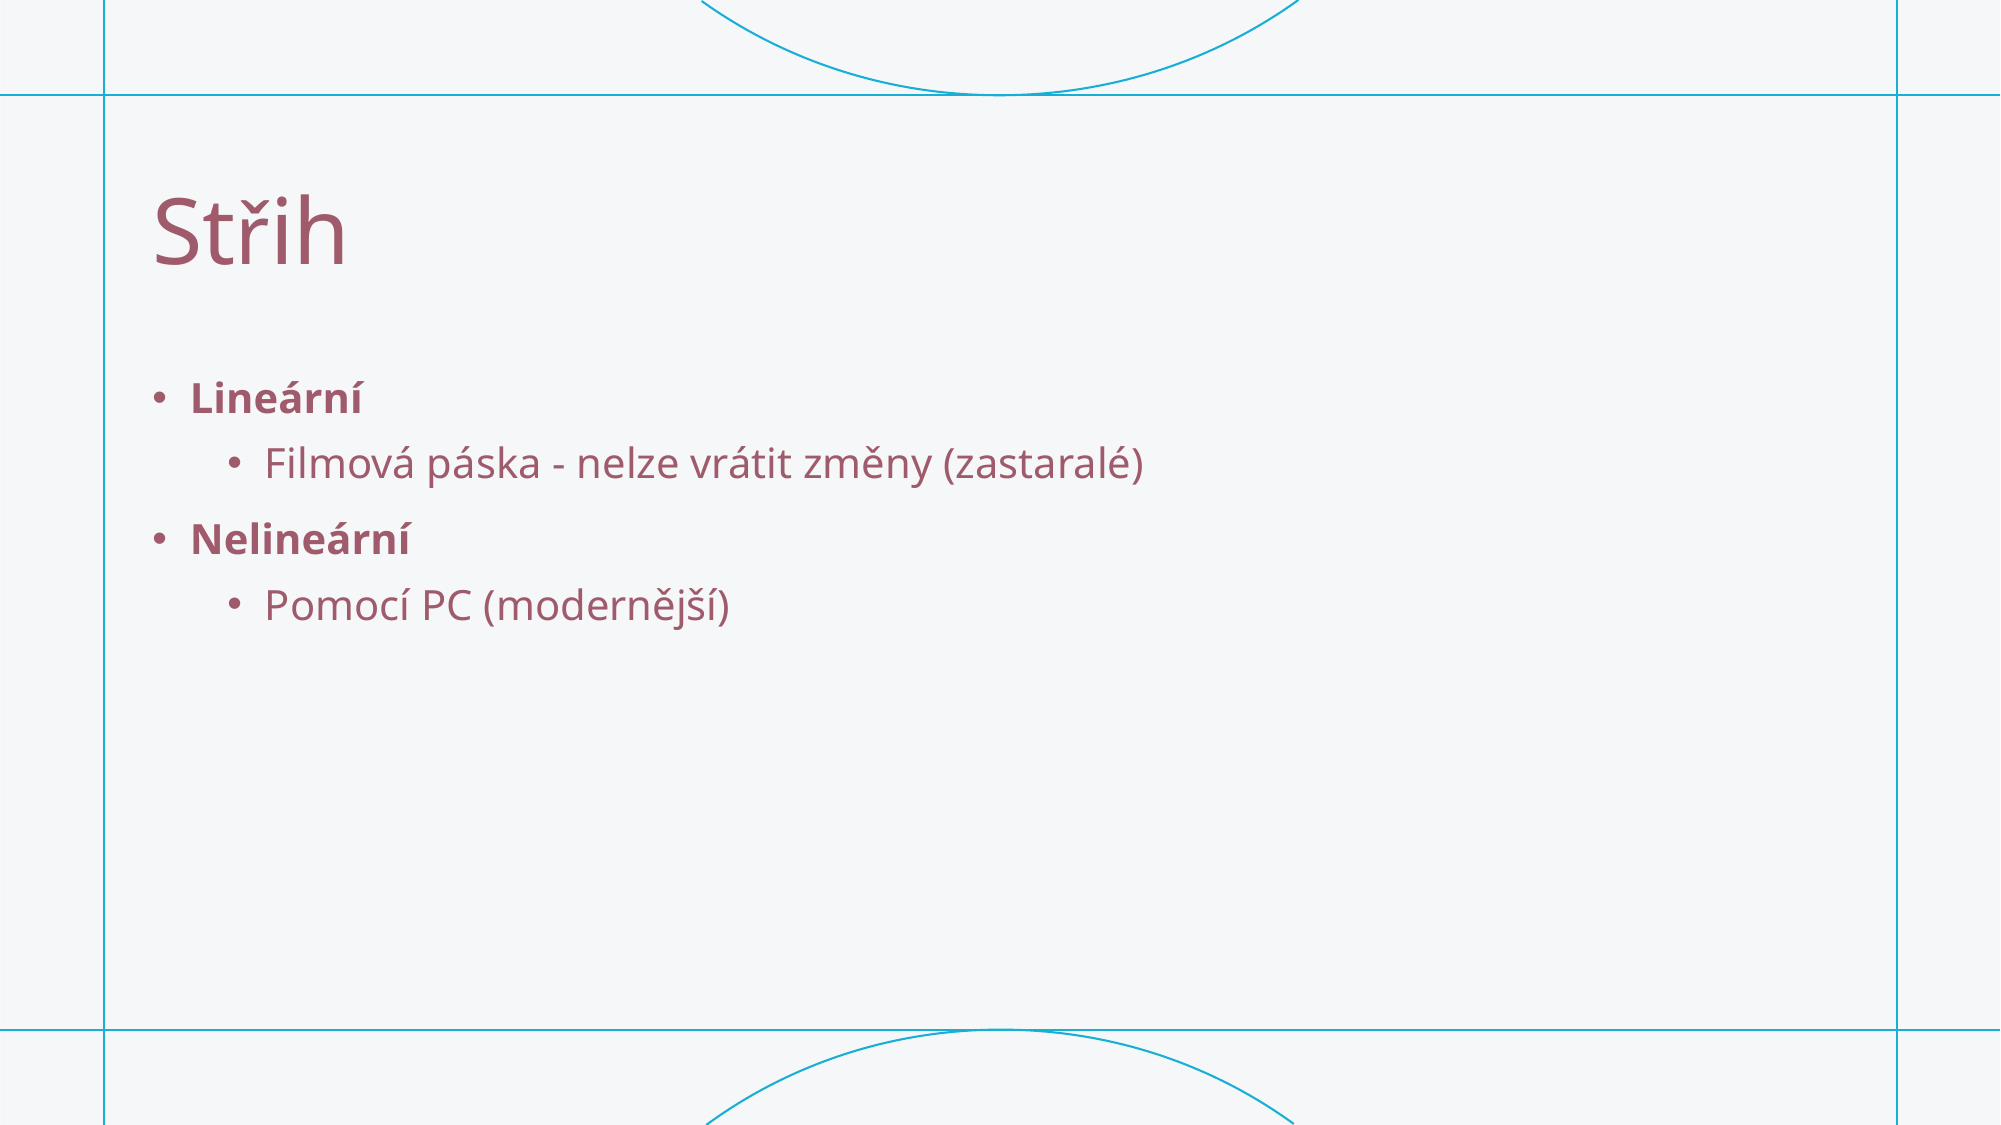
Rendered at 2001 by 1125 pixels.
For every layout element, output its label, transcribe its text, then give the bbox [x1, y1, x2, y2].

title Střih [137, 119, 1863, 337]
list Lineární Filmová páska - nelze vrátit změny (zastaralé) Nelineární Pomocí PC (modernější) [137, 359, 1863, 987]
